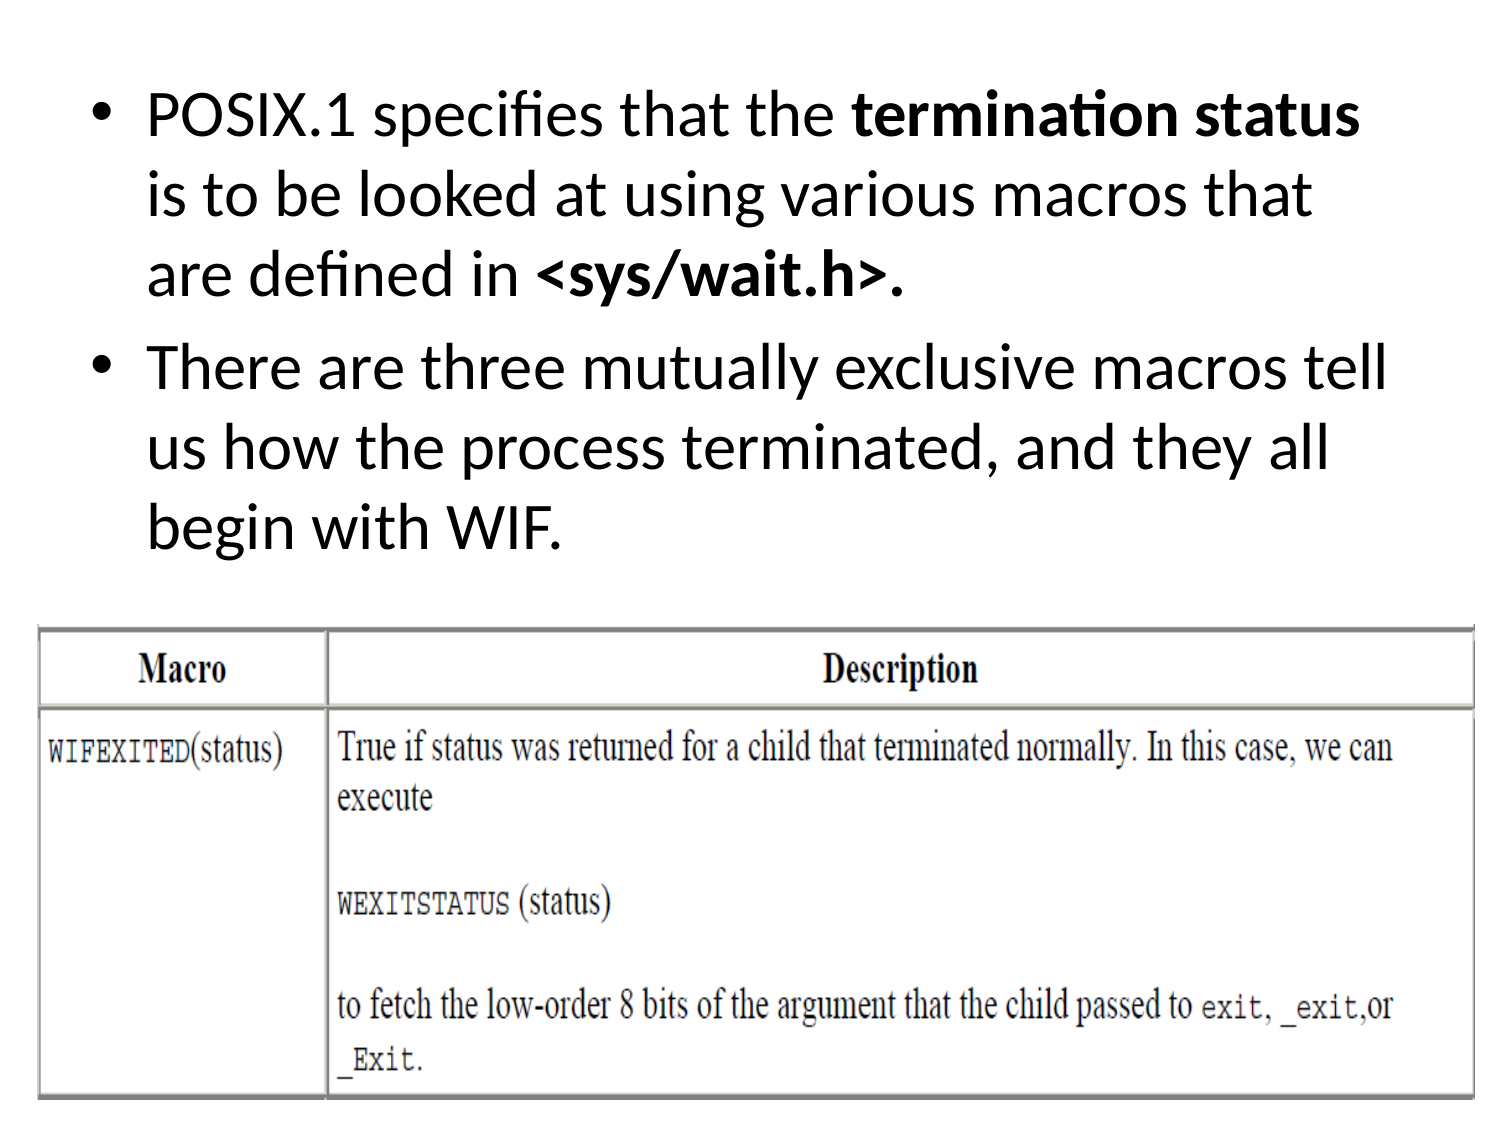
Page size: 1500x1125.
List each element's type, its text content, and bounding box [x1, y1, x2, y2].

picture [37, 624, 1476, 1101]
list POSIX.1 specifies that the termination status is to be looked at using various macros that are defined in <sys/wait.h>. There are three mutually exclusive macros tell us how the process terminated, and they all begin with WIF. [75, 62, 1425, 623]
